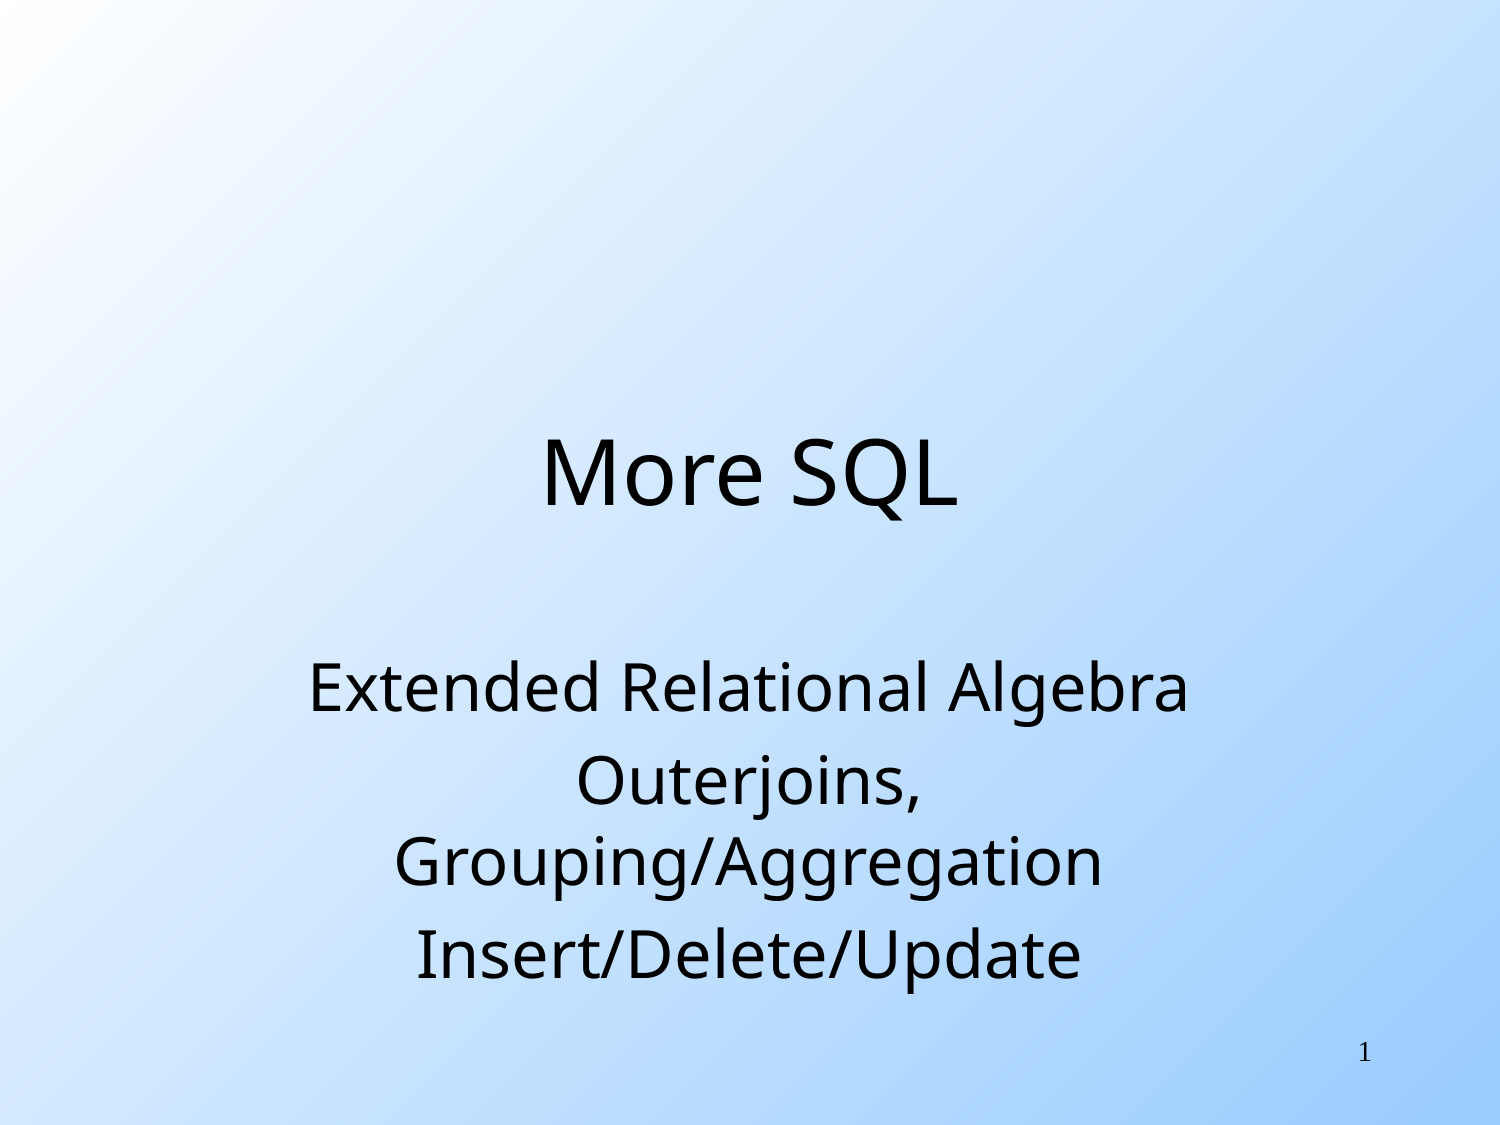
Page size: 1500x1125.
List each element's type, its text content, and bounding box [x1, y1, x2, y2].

title More SQL [112, 375, 1388, 563]
subtitle Extended Relational Algebra Outerjoins, Grouping/Aggregation Insert/Delete/Update [225, 637, 1275, 925]
slide_number 1 [1074, 1025, 1388, 1100]
